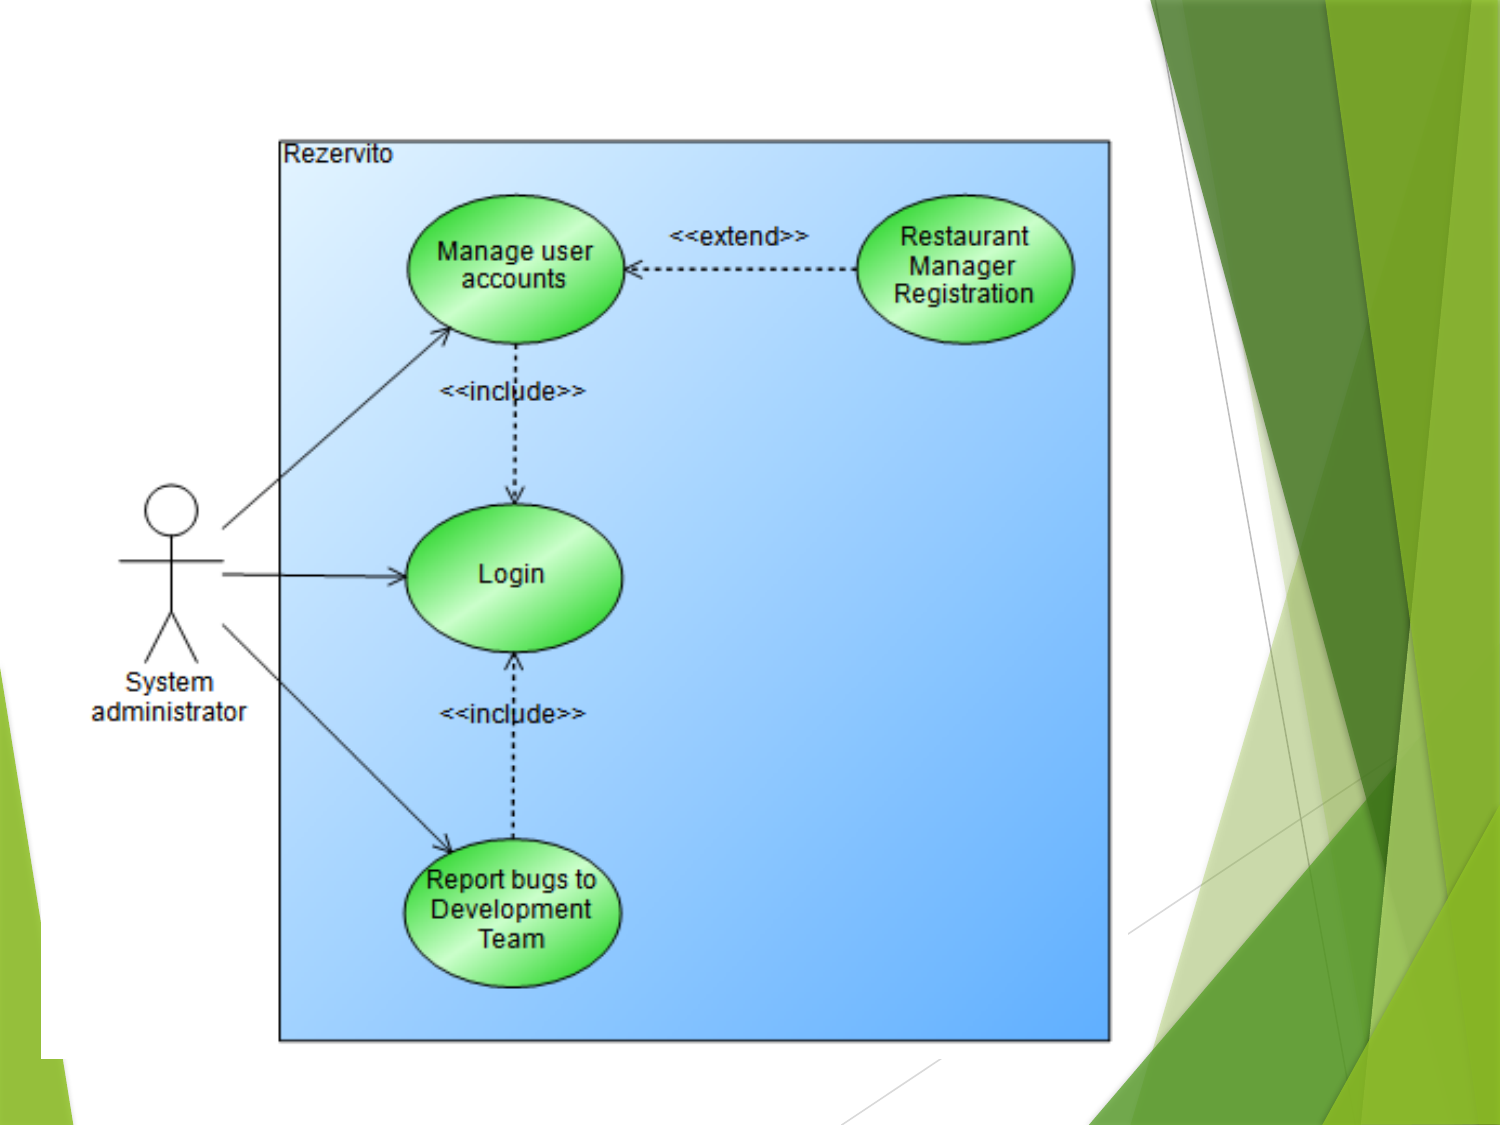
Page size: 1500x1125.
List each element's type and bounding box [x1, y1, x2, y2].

picture [40, 124, 1129, 1060]
